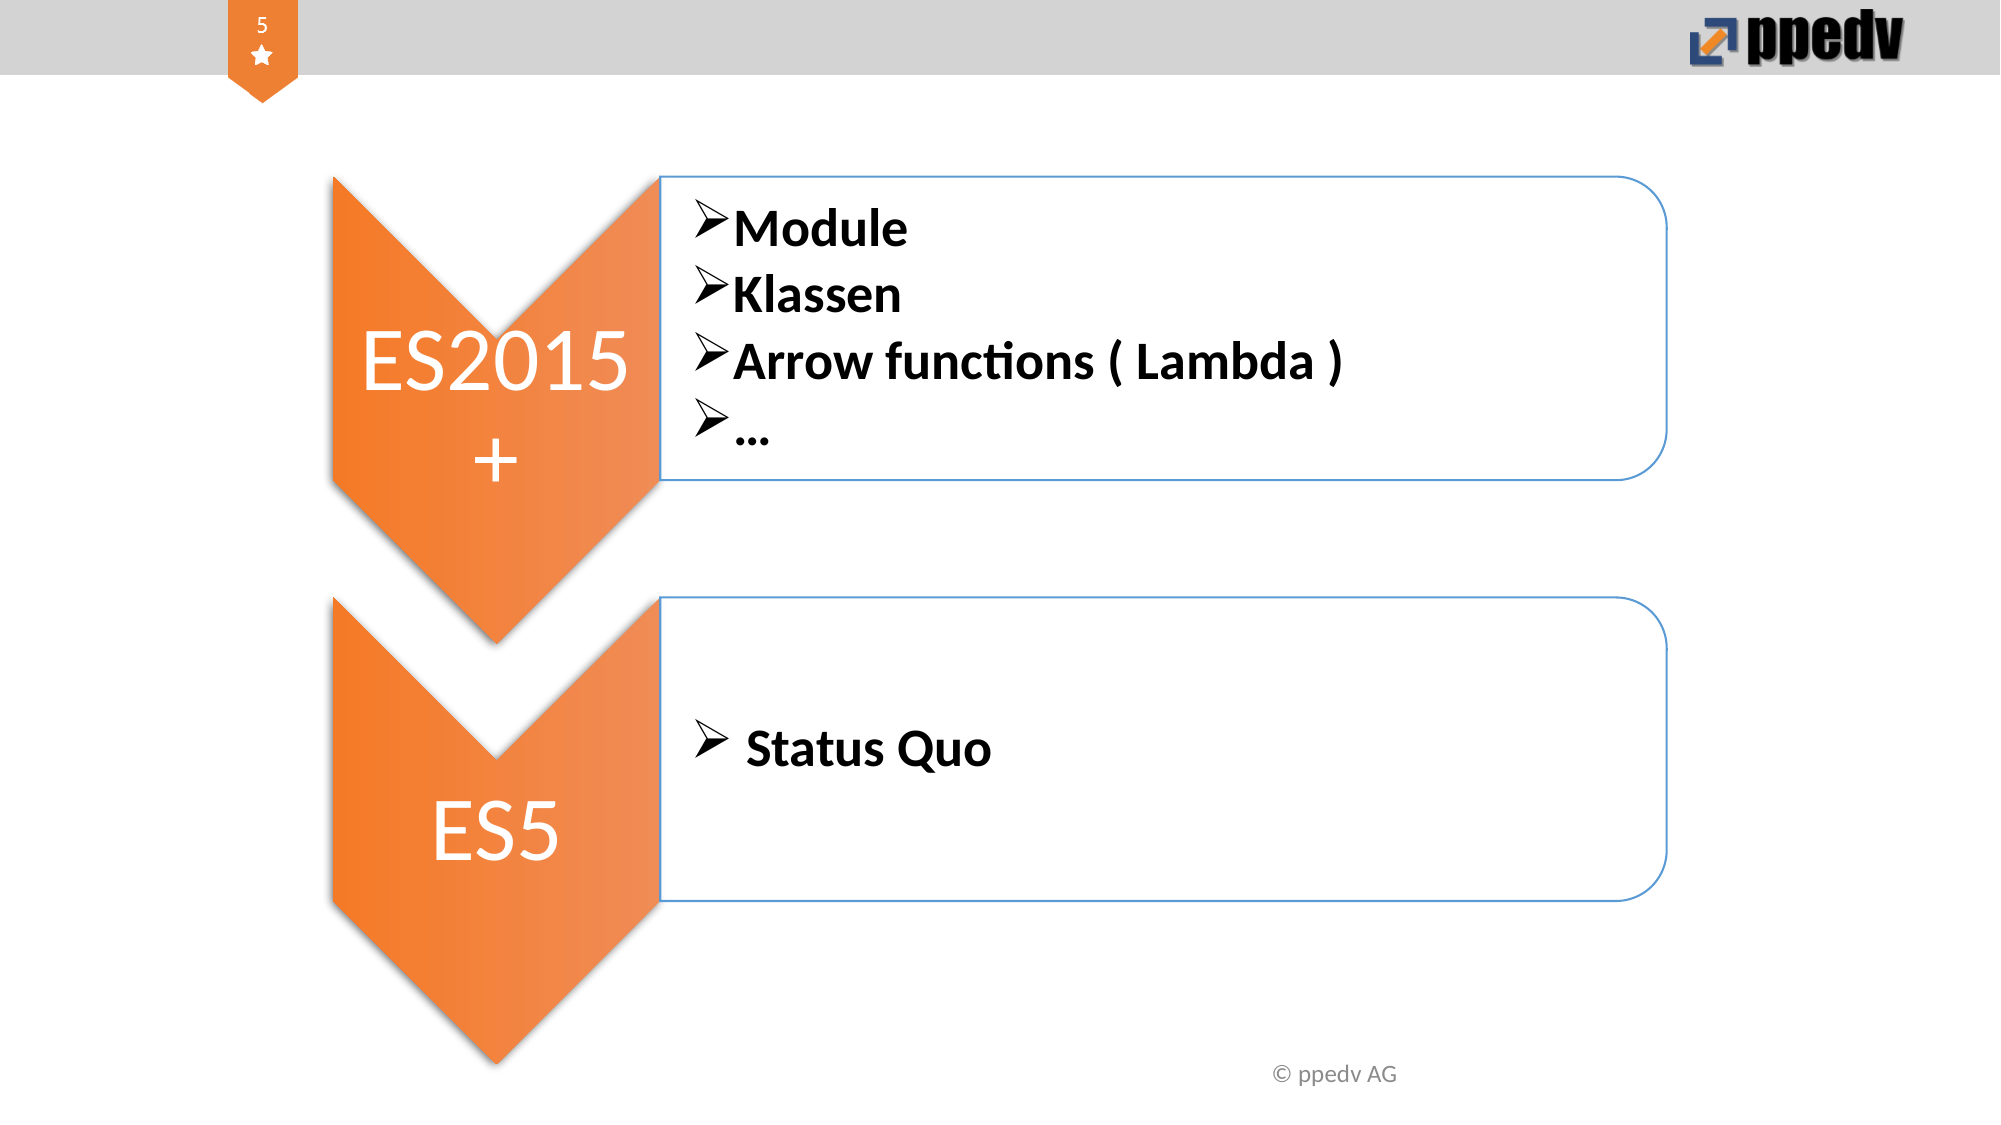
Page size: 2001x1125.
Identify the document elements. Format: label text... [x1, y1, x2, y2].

picture [0, 0, 2000, 104]
footer © ppedv AG [137, 1042, 1413, 1103]
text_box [333, 176, 1667, 1065]
